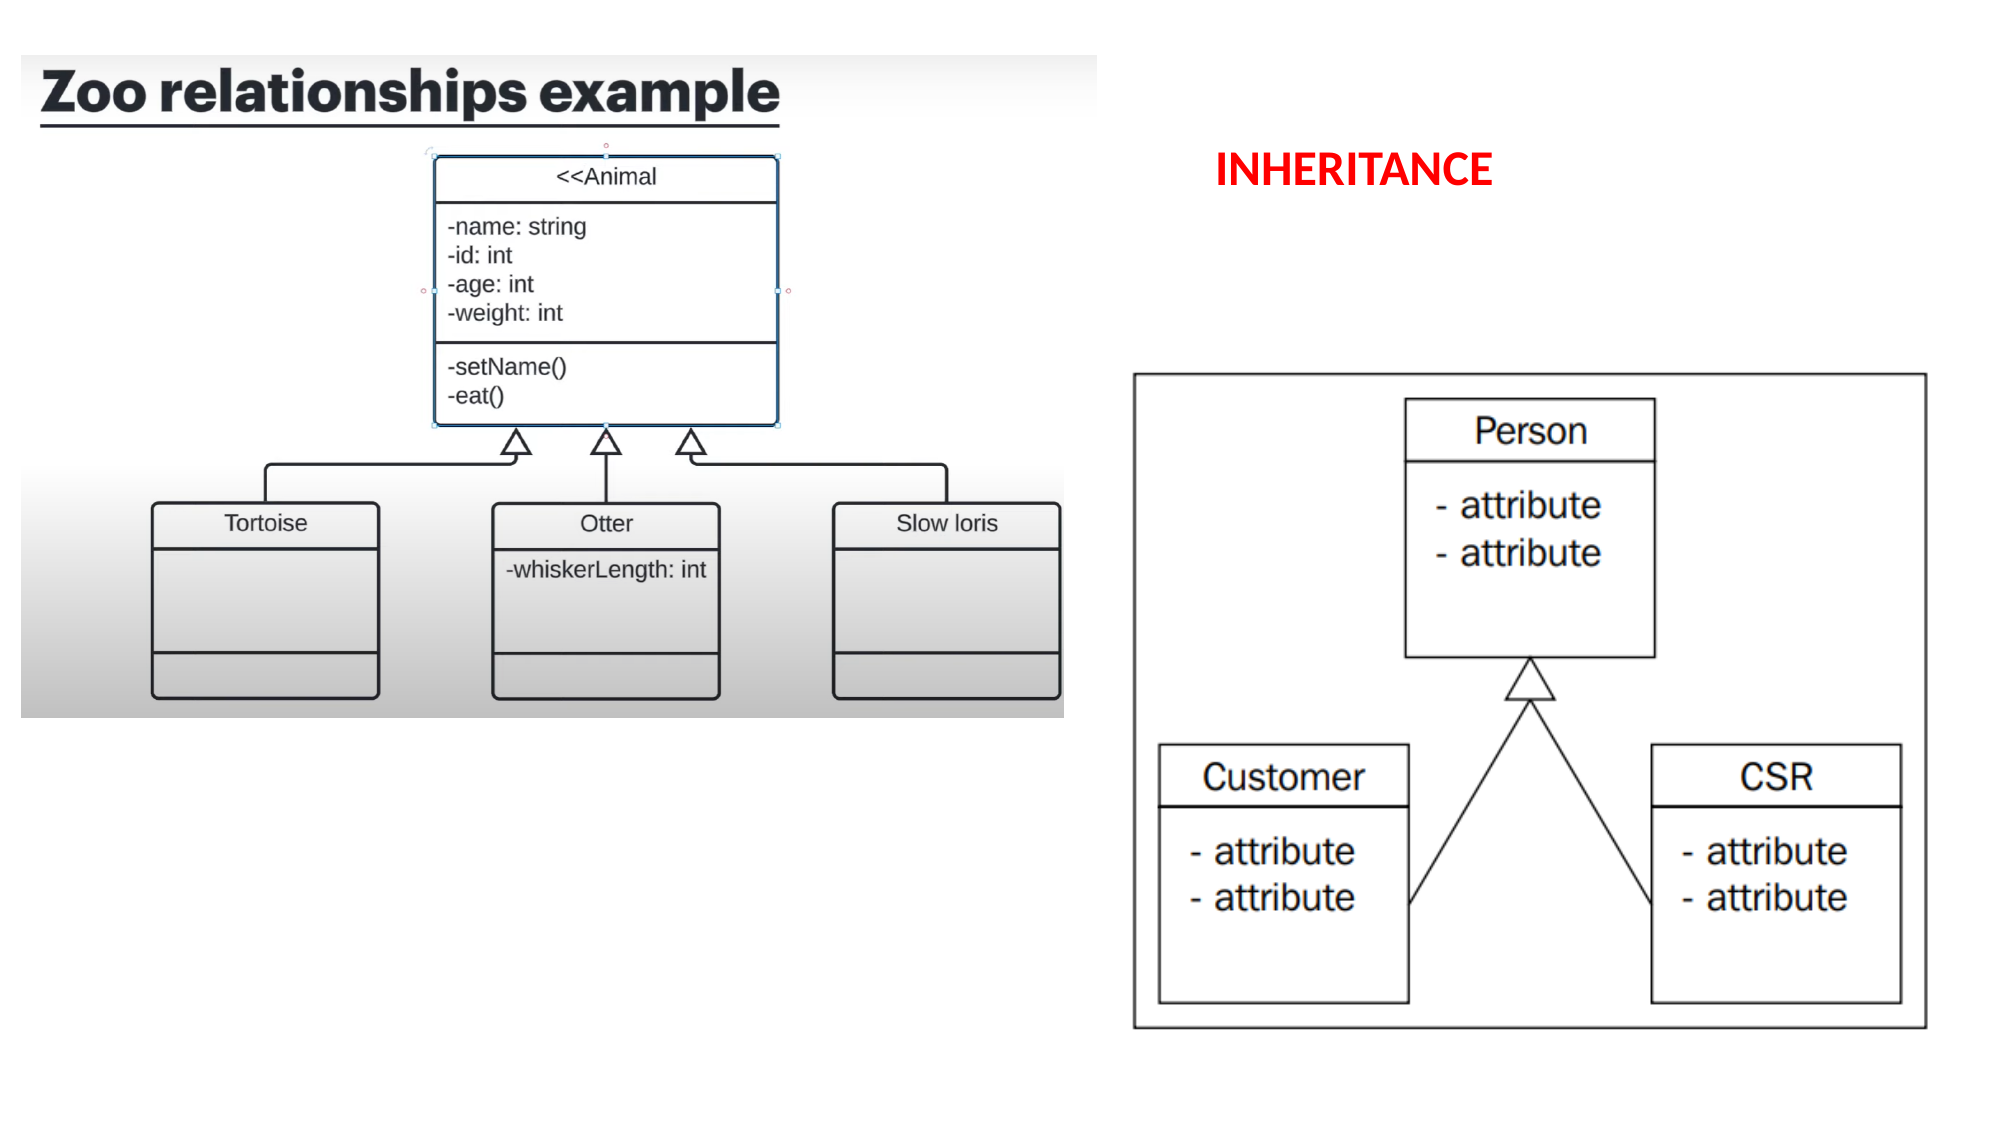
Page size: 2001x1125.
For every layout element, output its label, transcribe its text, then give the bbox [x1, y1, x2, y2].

text_box INHERITANCE [1200, 128, 1623, 203]
picture [21, 55, 1979, 1069]
